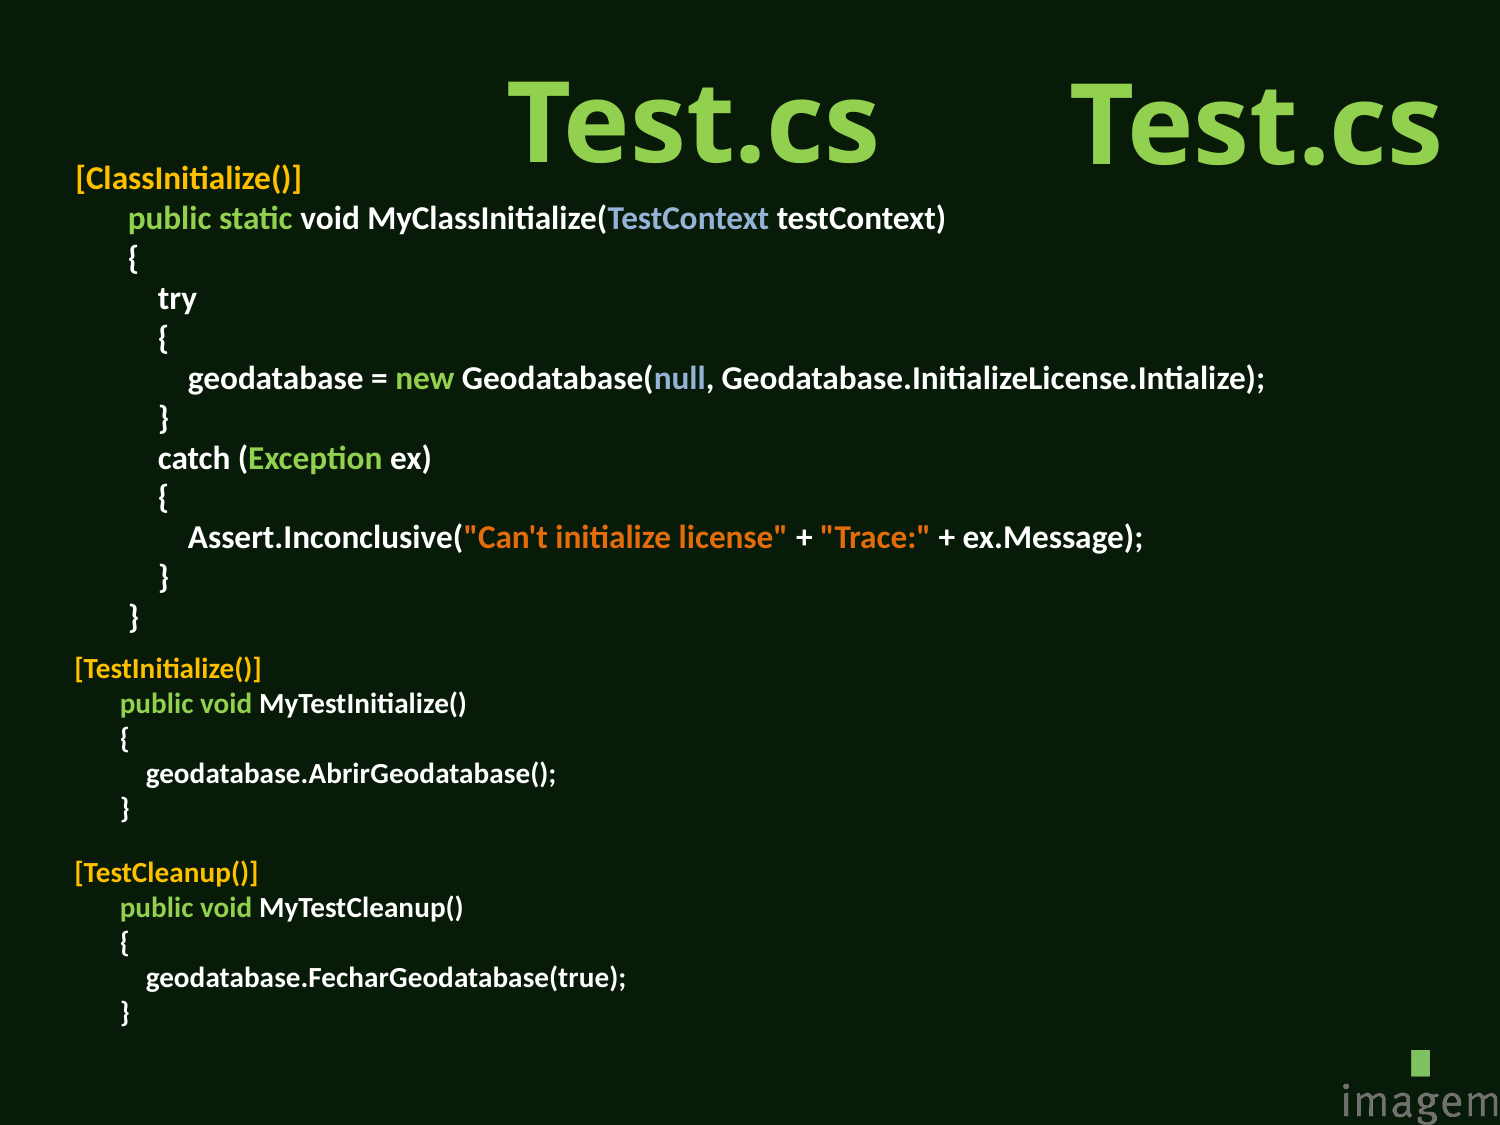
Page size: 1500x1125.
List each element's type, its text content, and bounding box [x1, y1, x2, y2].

picture [1340, 1050, 1500, 1125]
text_box [TestInitialize()] public void MyTestInitialize() { geodatabase.AbrirGeodatabase(); } [53, 642, 1459, 832]
text_box Test.cs [957, 44, 1459, 148]
text_box [ClassInitialize()] public static void MyClassInitialize(TestContext testContext) { try { geodatabase = new Geodatabase(null, Geodatabase.InitializeLicense.Intialize); } catch (Exception ex) { Assert.Inconclusive("Can't initialize license" + "Trace:" + ex.Message); } } [53, 148, 1459, 642]
text_box [TestCleanup()] public void MyTestCleanup() { geodatabase.FecharGeodatabase(true); } [53, 845, 1459, 1036]
text_box Test.cs [430, 42, 957, 193]
